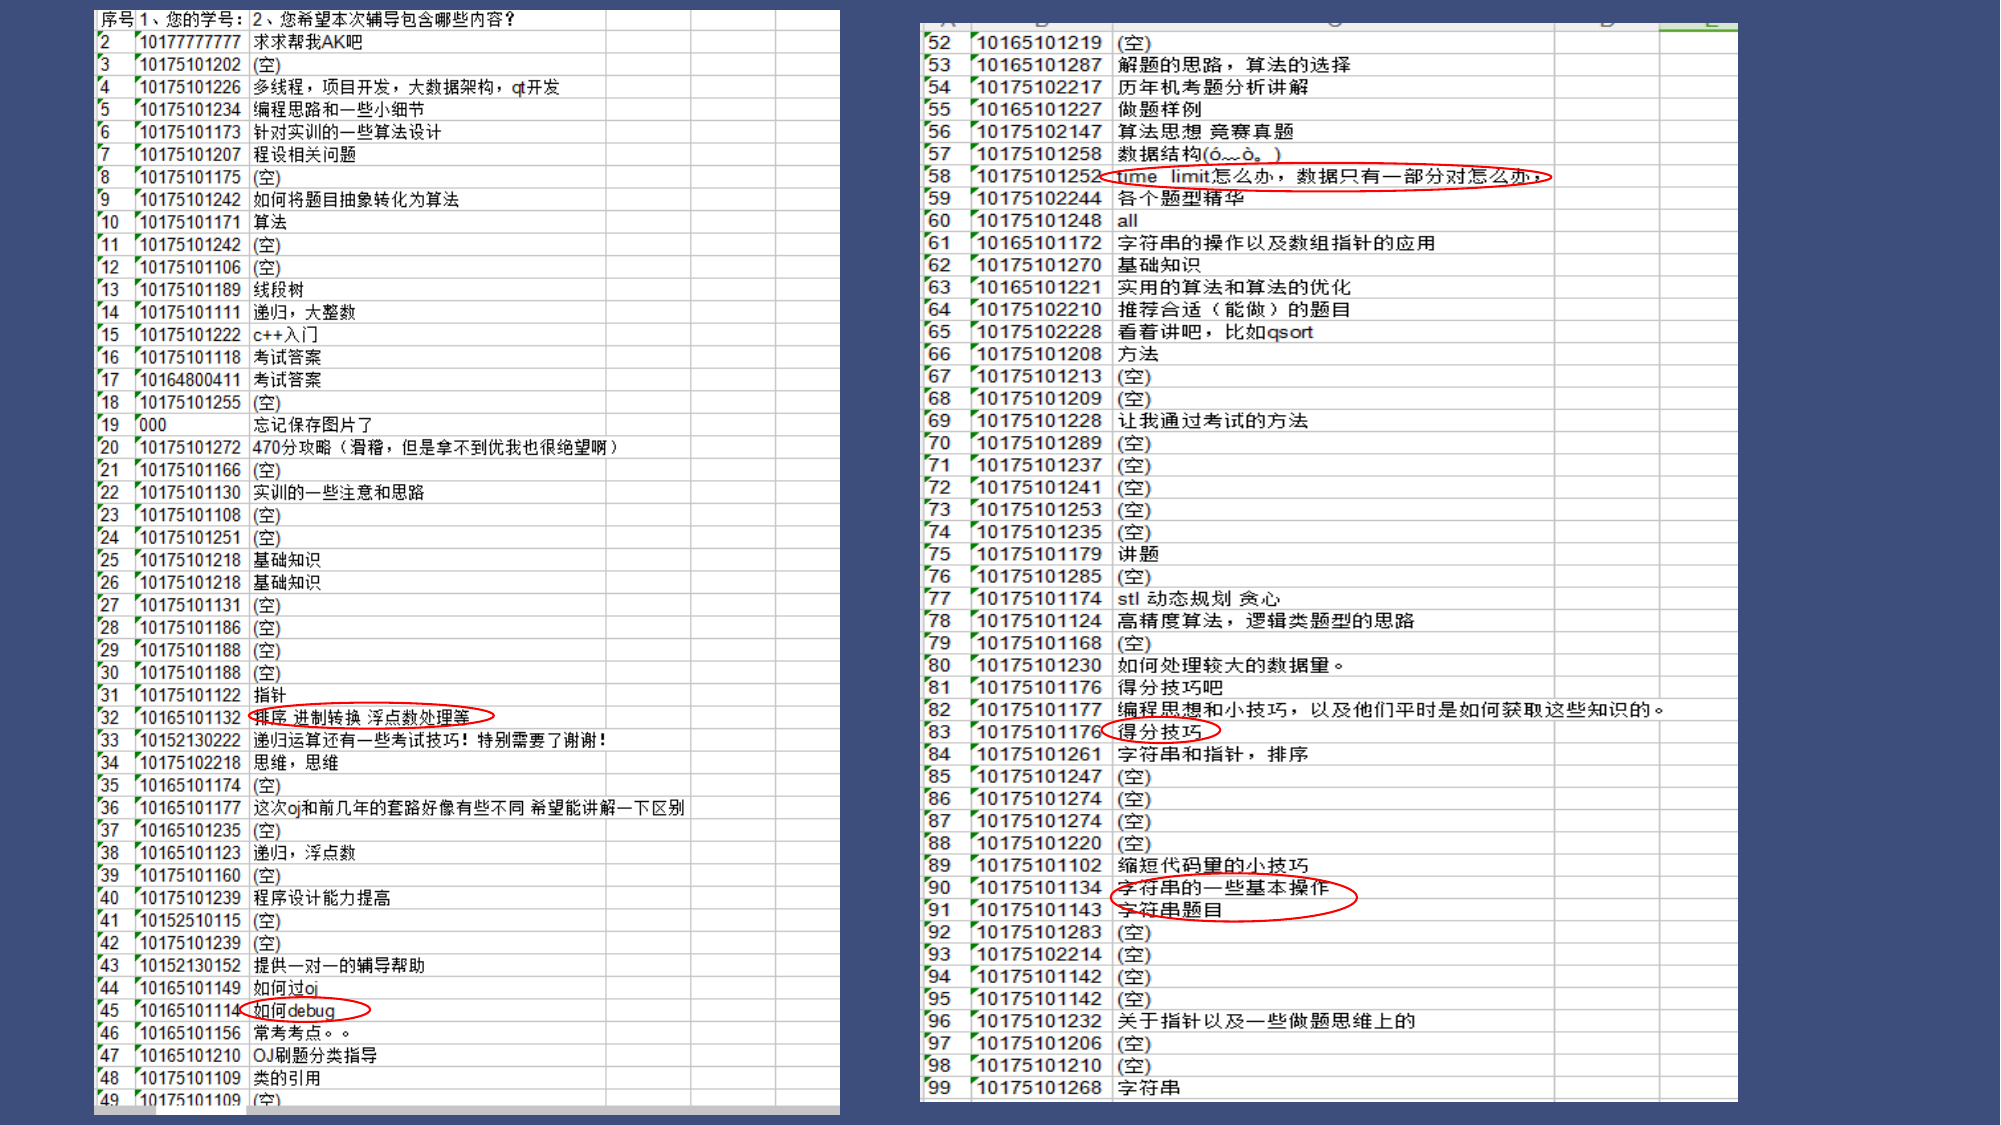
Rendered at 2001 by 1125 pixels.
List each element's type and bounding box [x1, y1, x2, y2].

picture [919, 23, 1738, 1102]
list [94, 10, 840, 1115]
